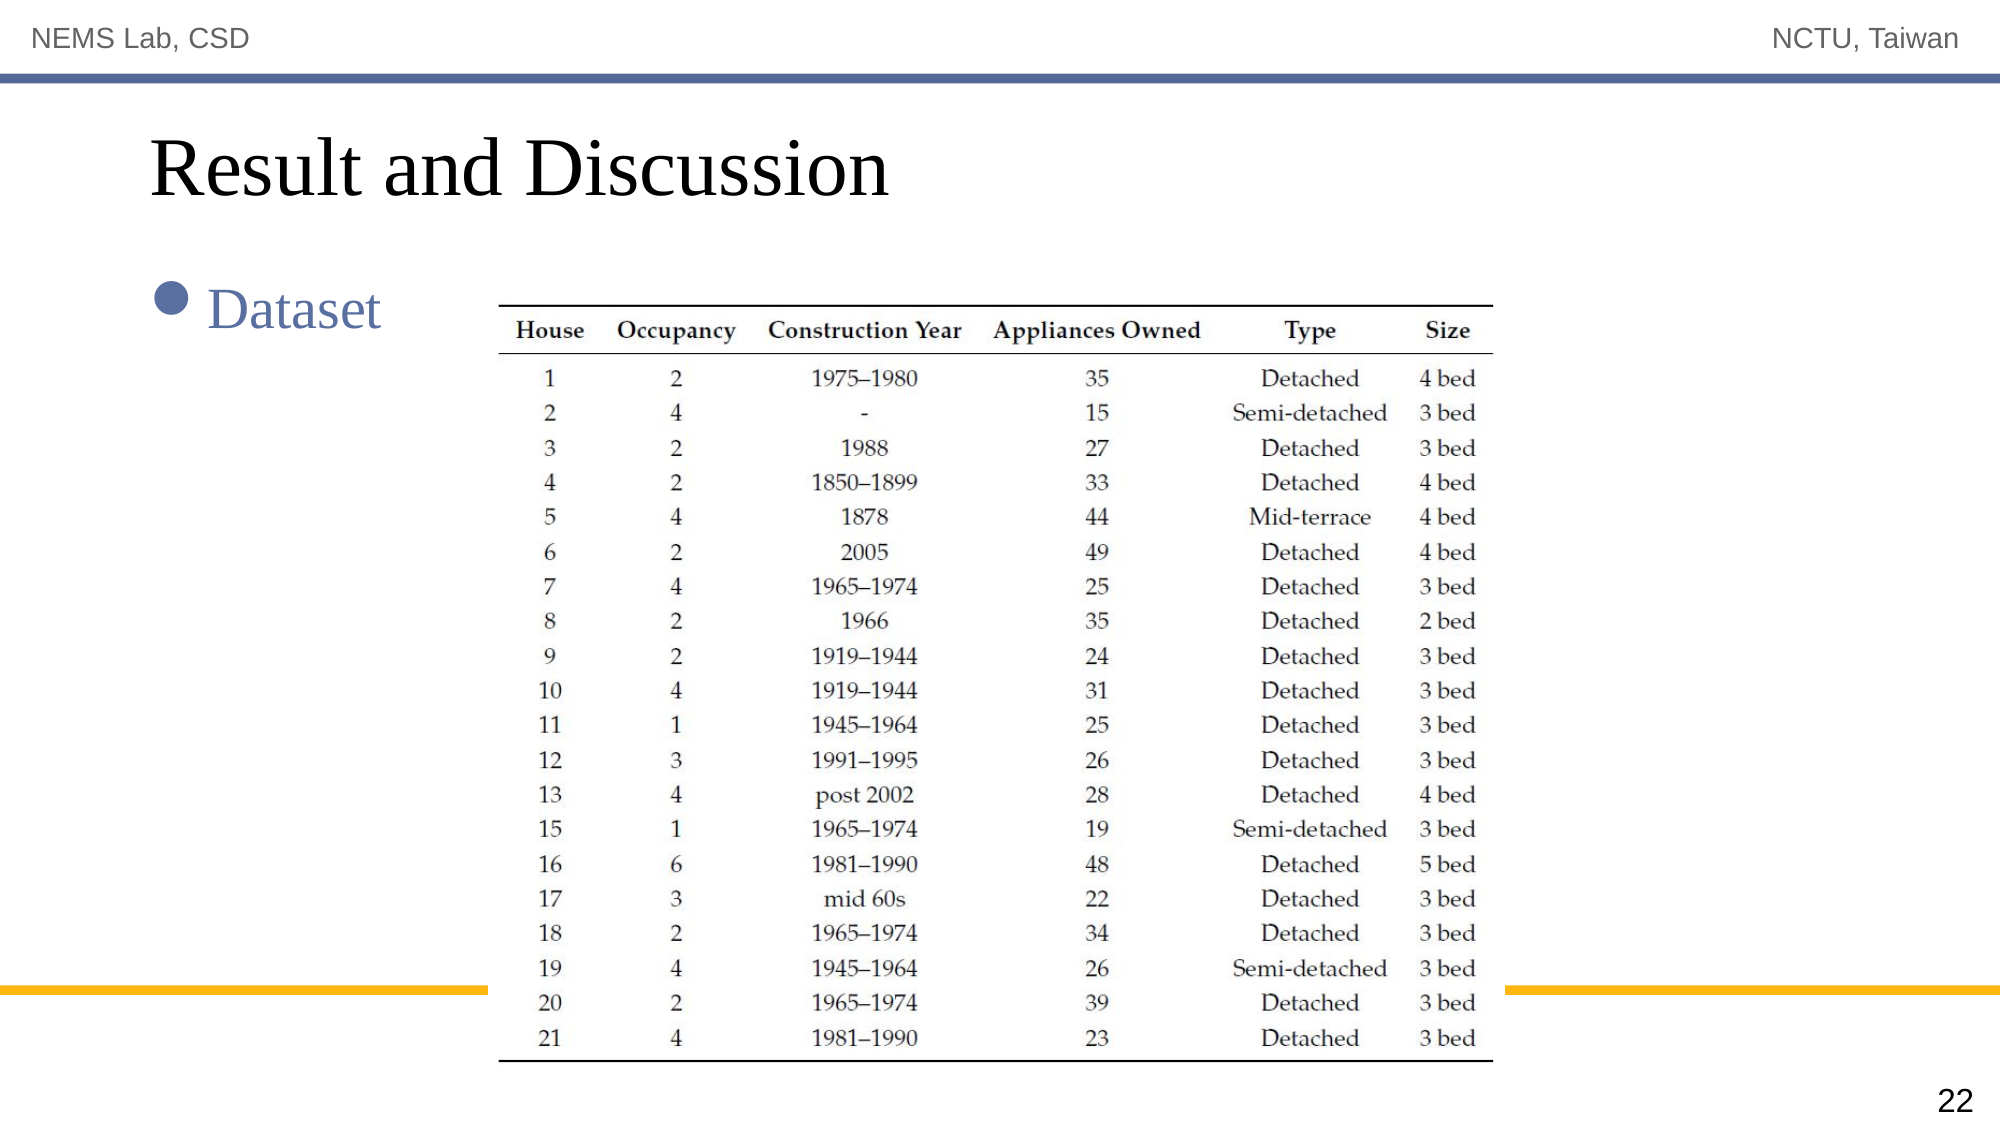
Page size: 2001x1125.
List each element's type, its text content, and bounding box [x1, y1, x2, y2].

slide_number 22 [1574, 1074, 1975, 1123]
list Dataset [149, 270, 1844, 978]
title Result and Discussion [149, 97, 1849, 228]
picture [488, 292, 1505, 1075]
